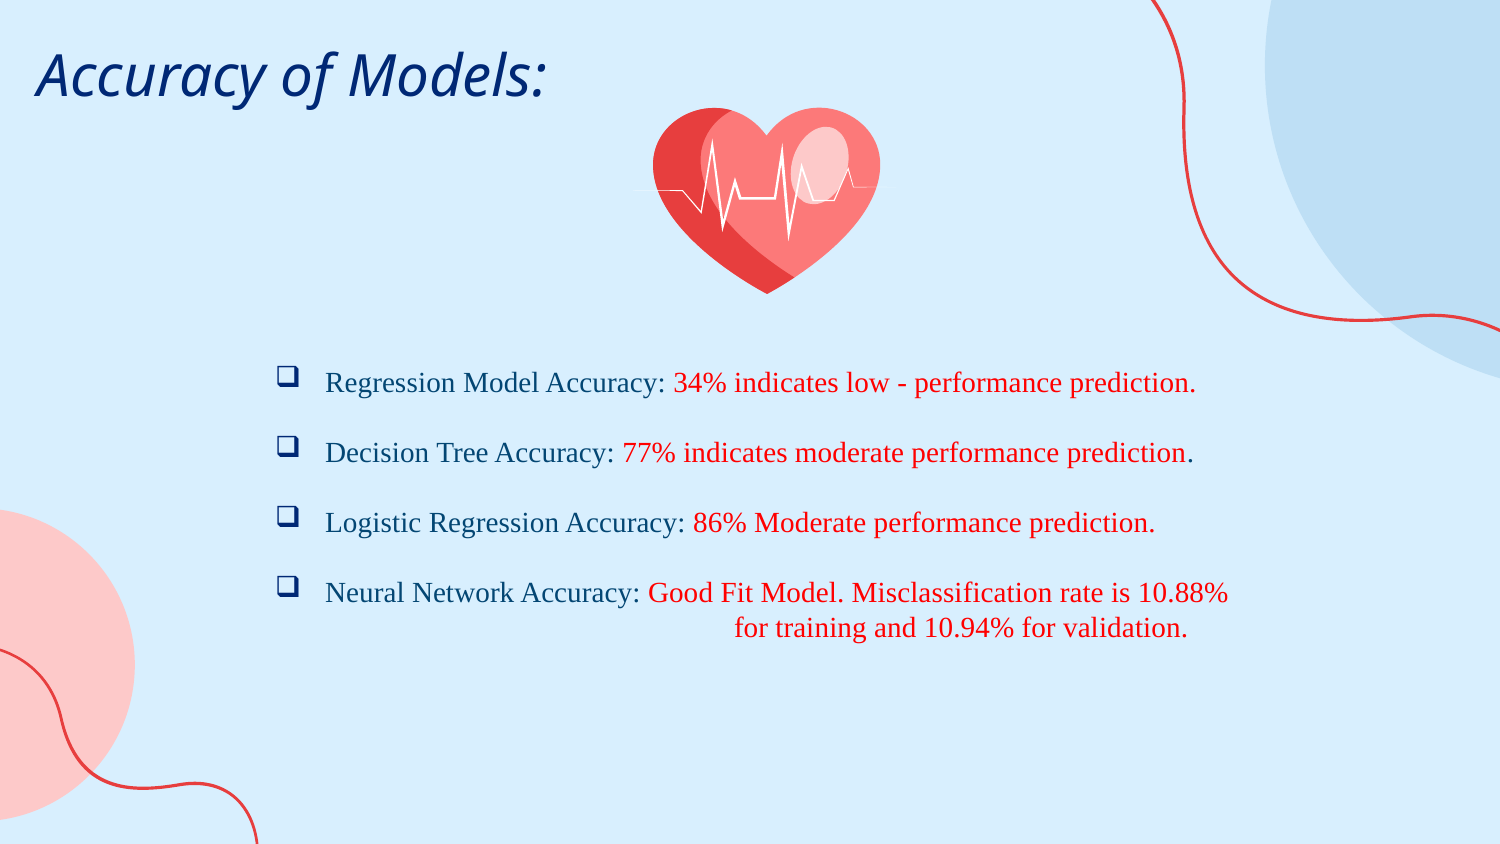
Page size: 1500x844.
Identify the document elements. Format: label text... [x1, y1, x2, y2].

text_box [632, 107, 897, 295]
subtitle Regression Model Accuracy: 34% indicates low - performance prediction. Decision Tree Accuracy: 77% indicates moderate performance prediction. Logistic Regression Accuracy: 86% Moderate performance prediction. Neural Network Accuracy: Good Fit Model. Misclassification rate is 10.88% for training and 10.94% for validation. [235, 348, 1265, 829]
title Accuracy of Models: [0, 0, 591, 124]
